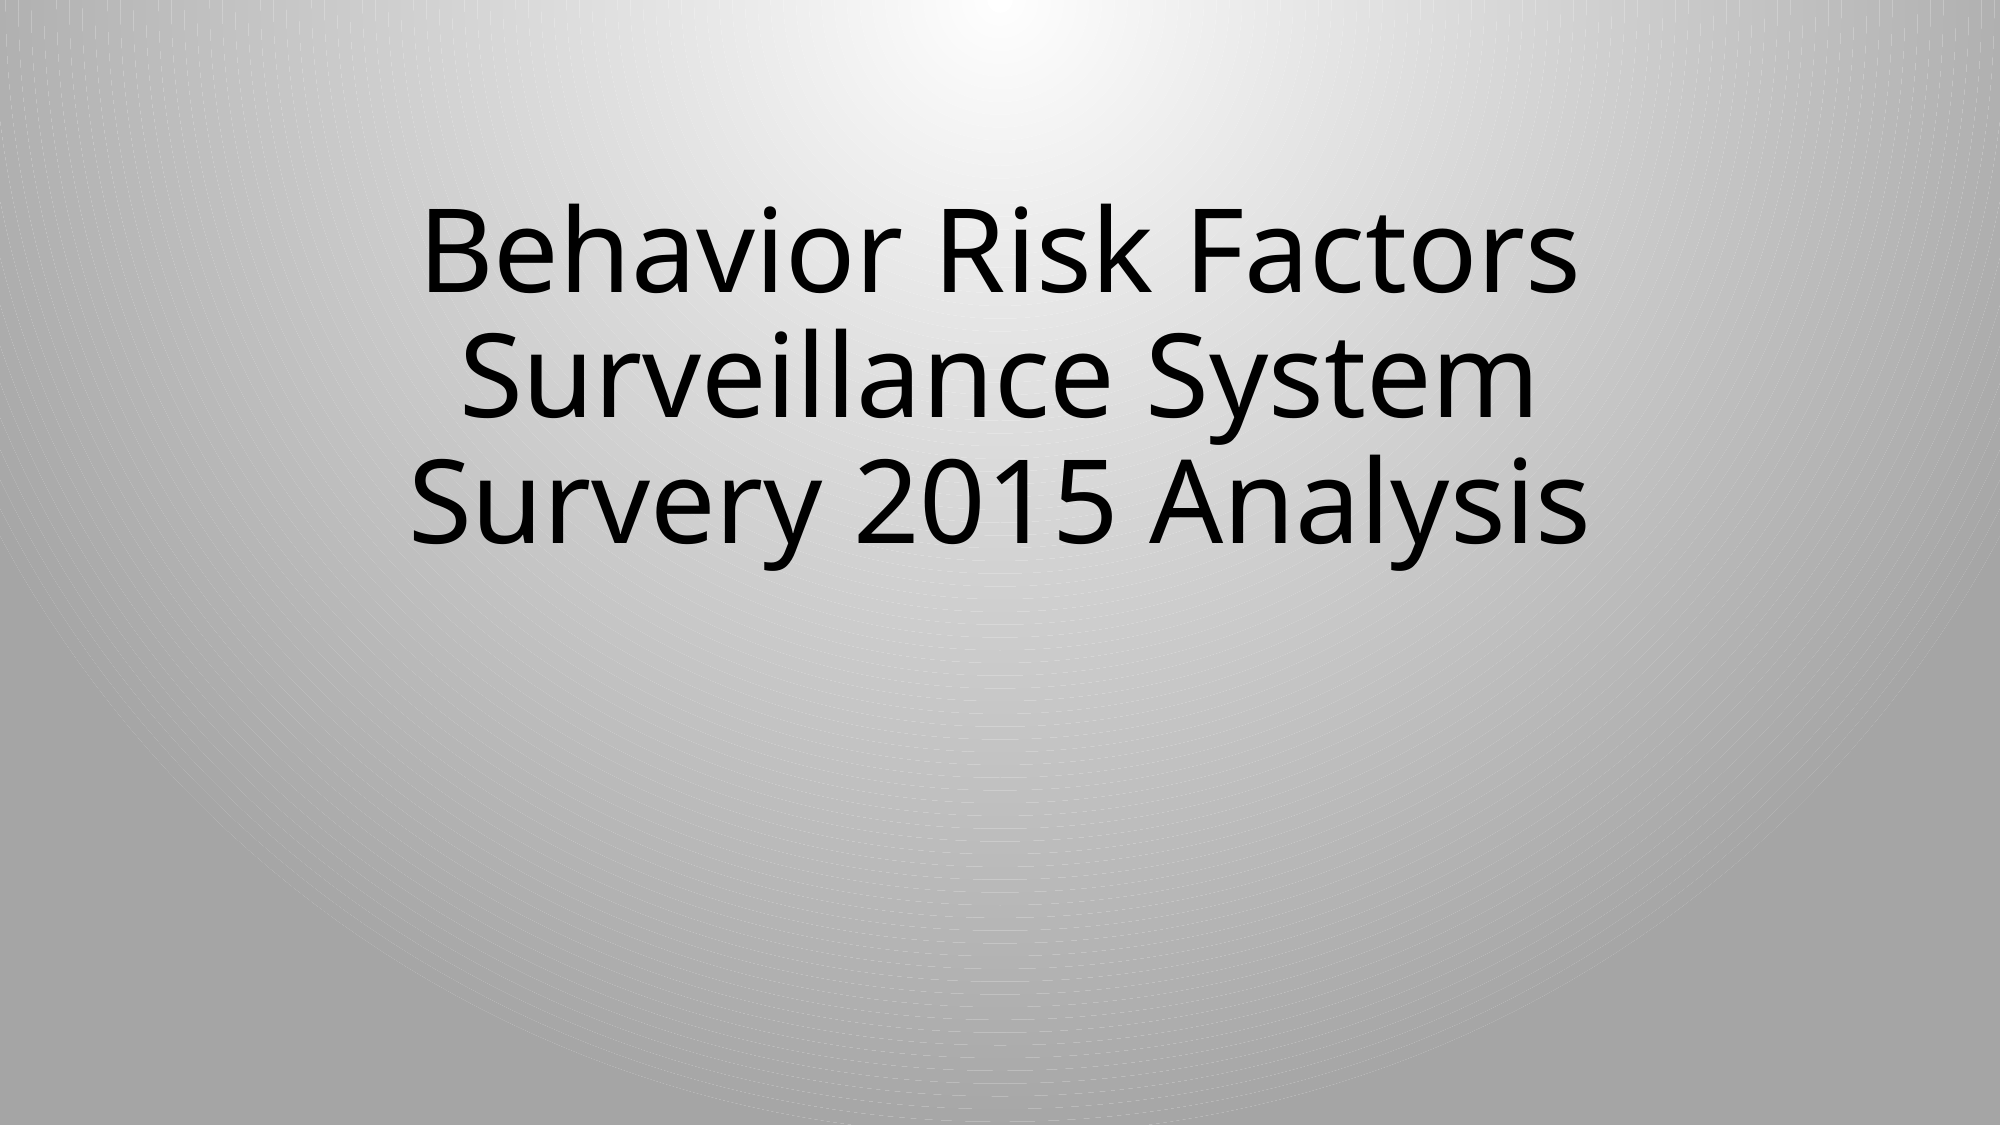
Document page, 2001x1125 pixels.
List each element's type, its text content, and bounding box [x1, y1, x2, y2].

title Behavior Risk Factors Surveillance System Survery 2015 Analysis [249, 184, 1750, 576]
